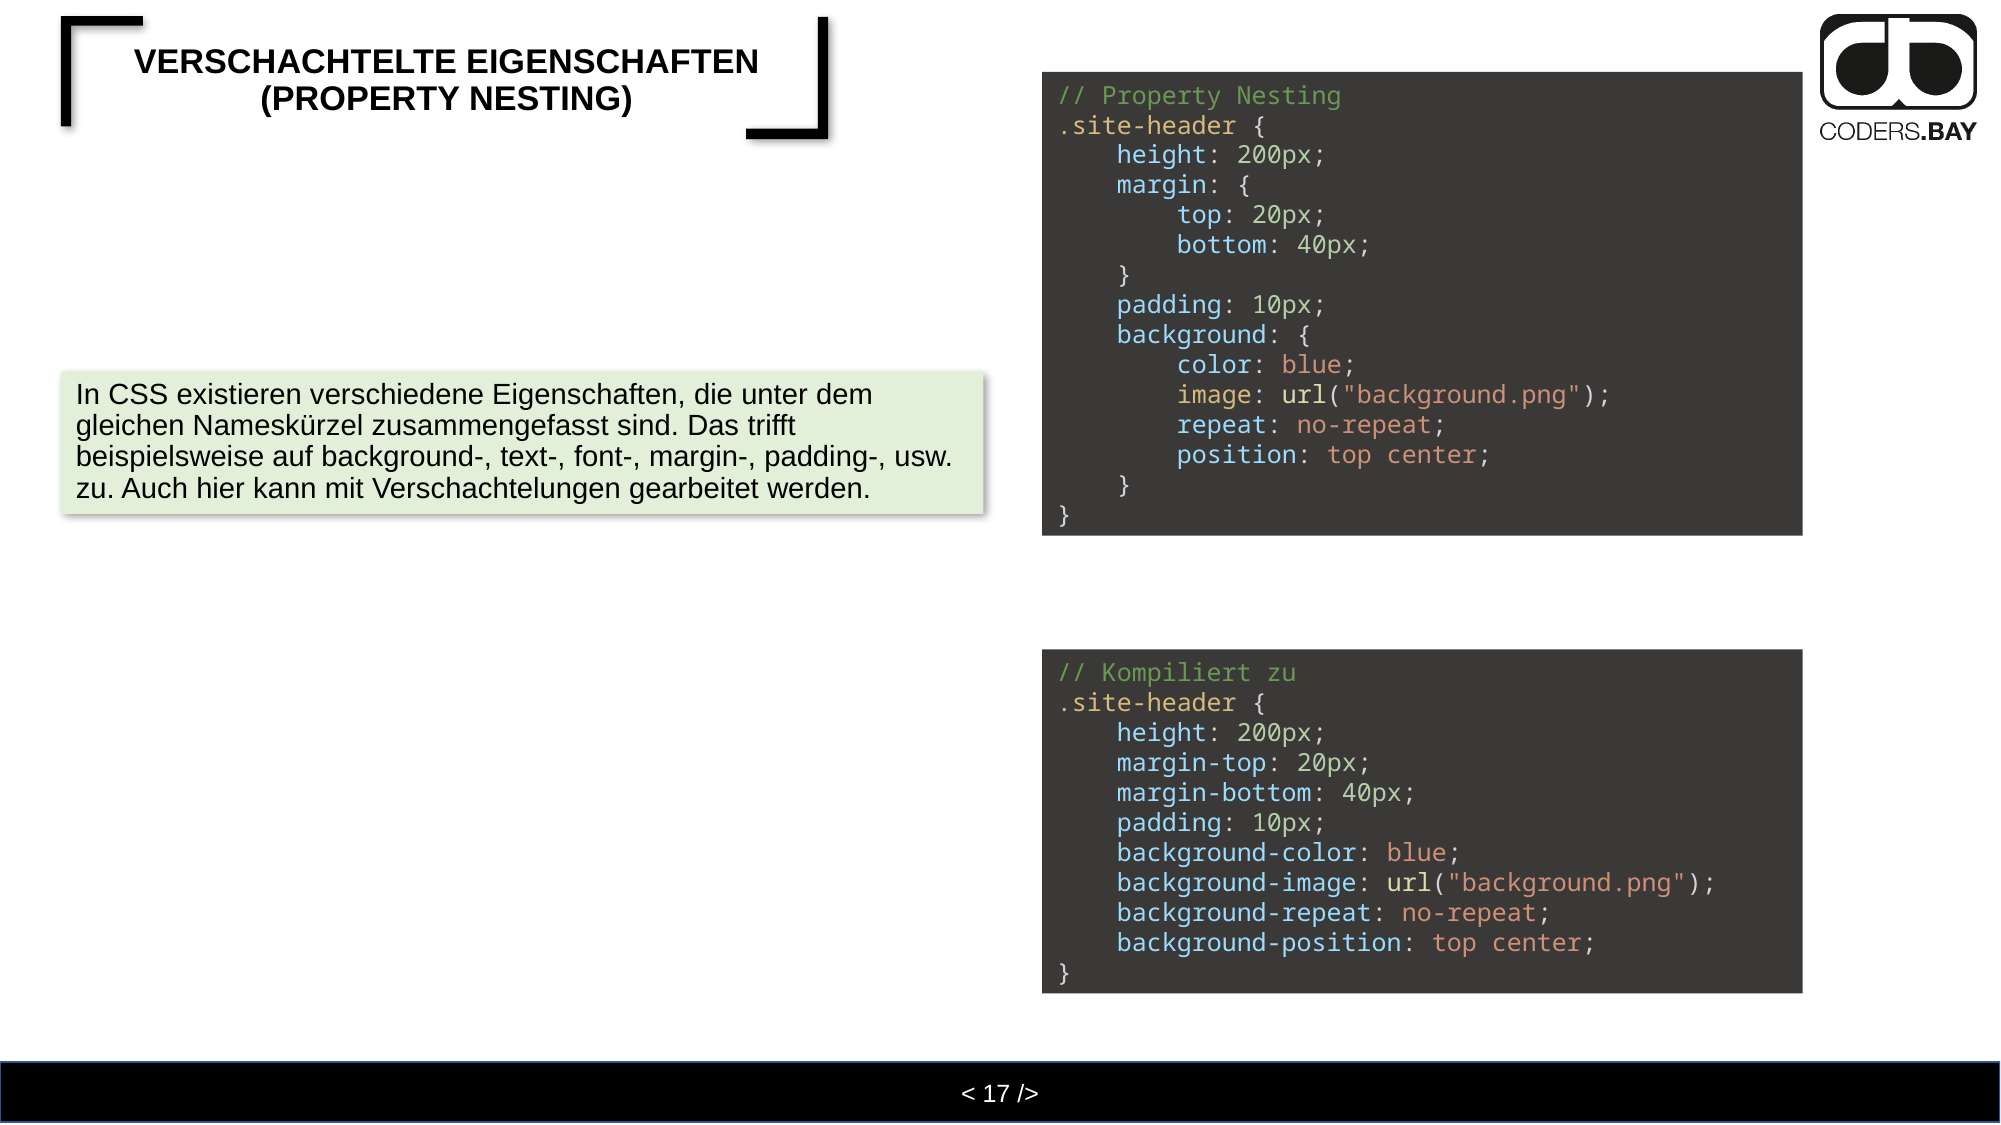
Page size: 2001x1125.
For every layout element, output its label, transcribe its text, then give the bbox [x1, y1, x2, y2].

title Verschachtelte Eigenschaften (Property Nesting) [79, 36, 814, 127]
list In CSS existieren verschiedene Eigenschaften, die unter dem gleichen Nameskürzel zusammengefasst sind. Das trifft beispielsweise auf background-, text-, font-, margin-, padding-, usw. zu. Auch hier kann mit Verschachtelungen gearbeitet werden. [60, 371, 984, 514]
picture [1820, 14, 1977, 140]
text_box // Kompiliert zu .site-header { height: 200px; margin-top: 20px; margin-bottom: 40px; padding: 10px; background-color: blue; background-image: url("background.png"); background-repeat: no-repeat; background-position: top center; } [1042, 649, 1803, 994]
text_box // Property Nesting .site-header { height: 200px; margin: { top: 20px; bottom: 40px; } padding: 10px; background: { color: blue; image: url("background.png"); repeat: no-repeat; position: top center; } } [1042, 71, 1803, 536]
